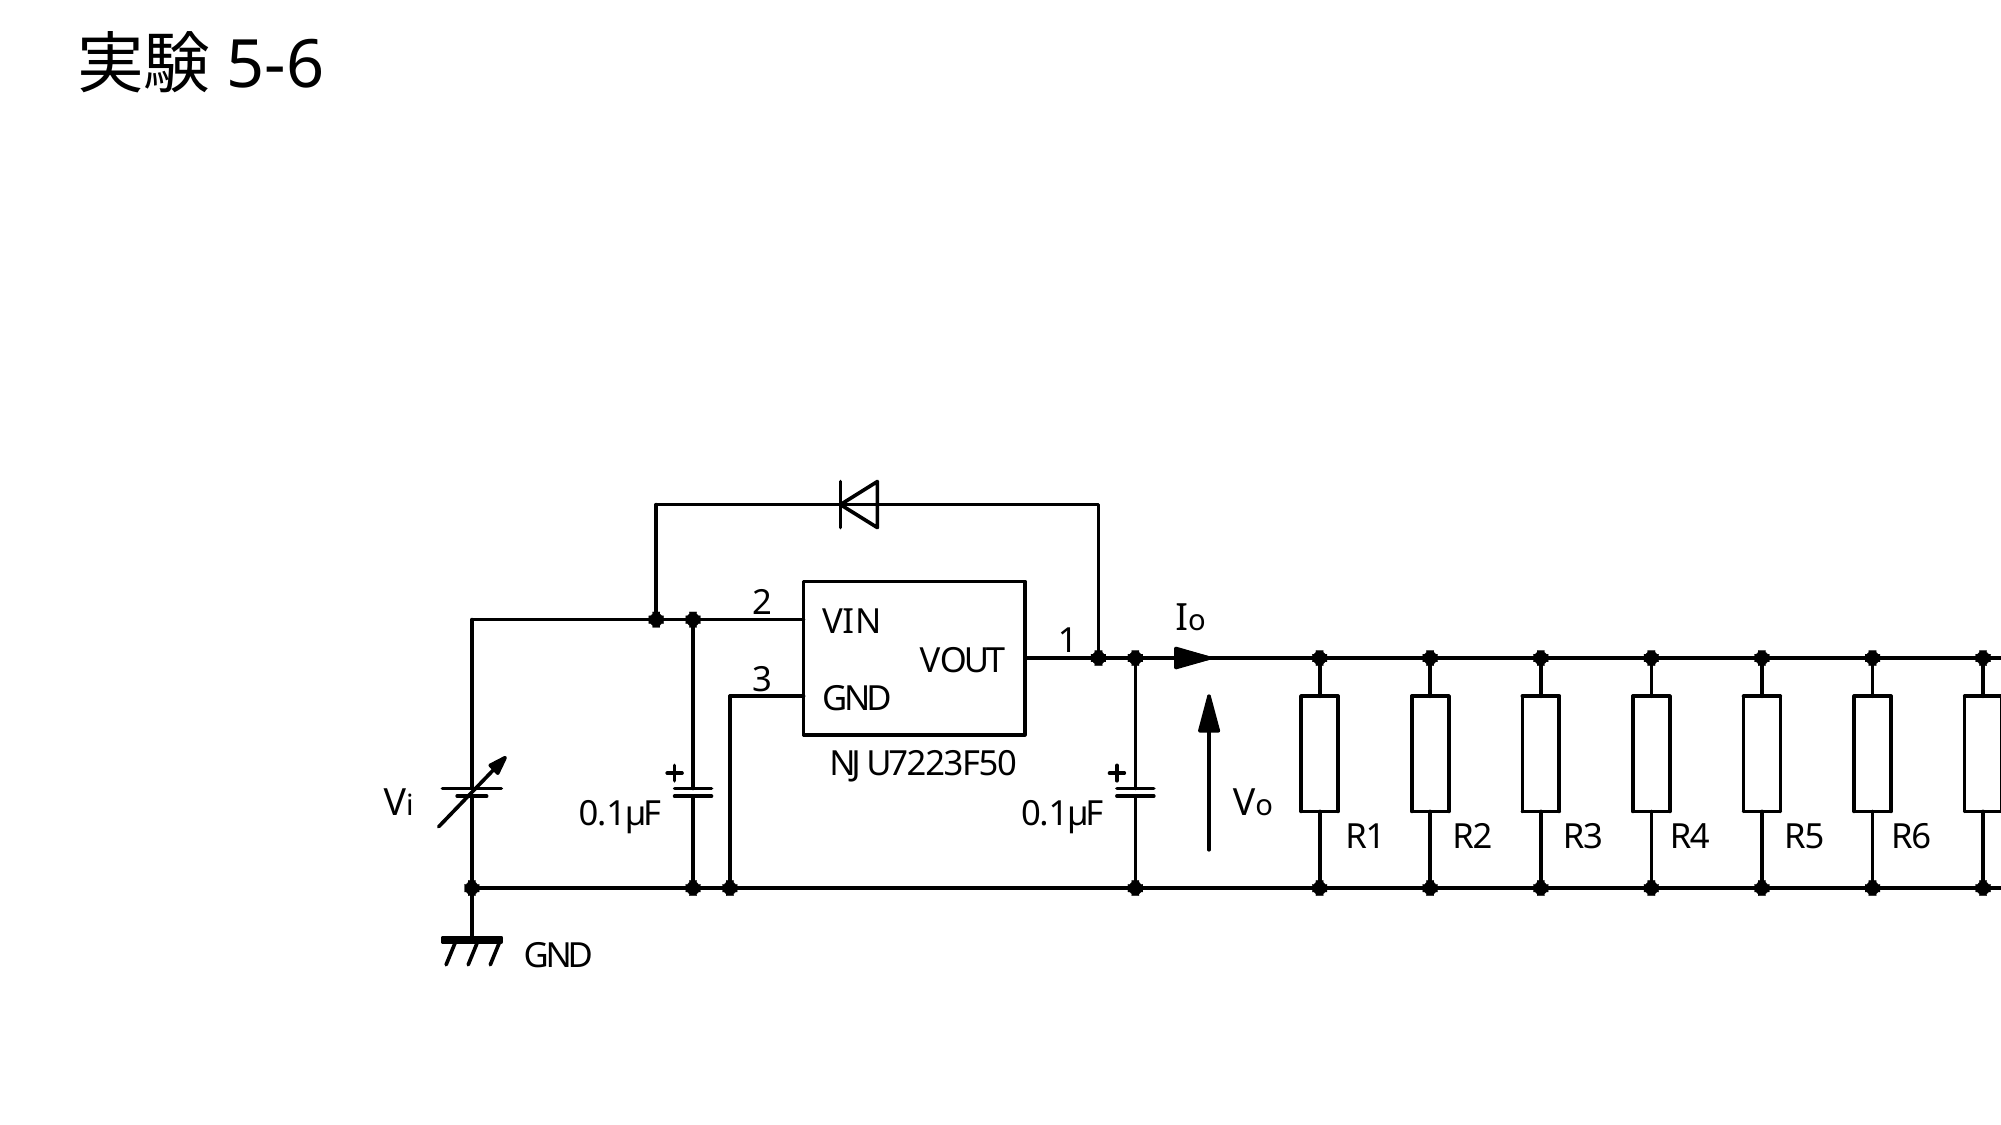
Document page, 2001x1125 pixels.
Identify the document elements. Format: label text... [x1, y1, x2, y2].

text_box 実験5-6 [0, 2, 479, 110]
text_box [369, 443, 2000, 1032]
